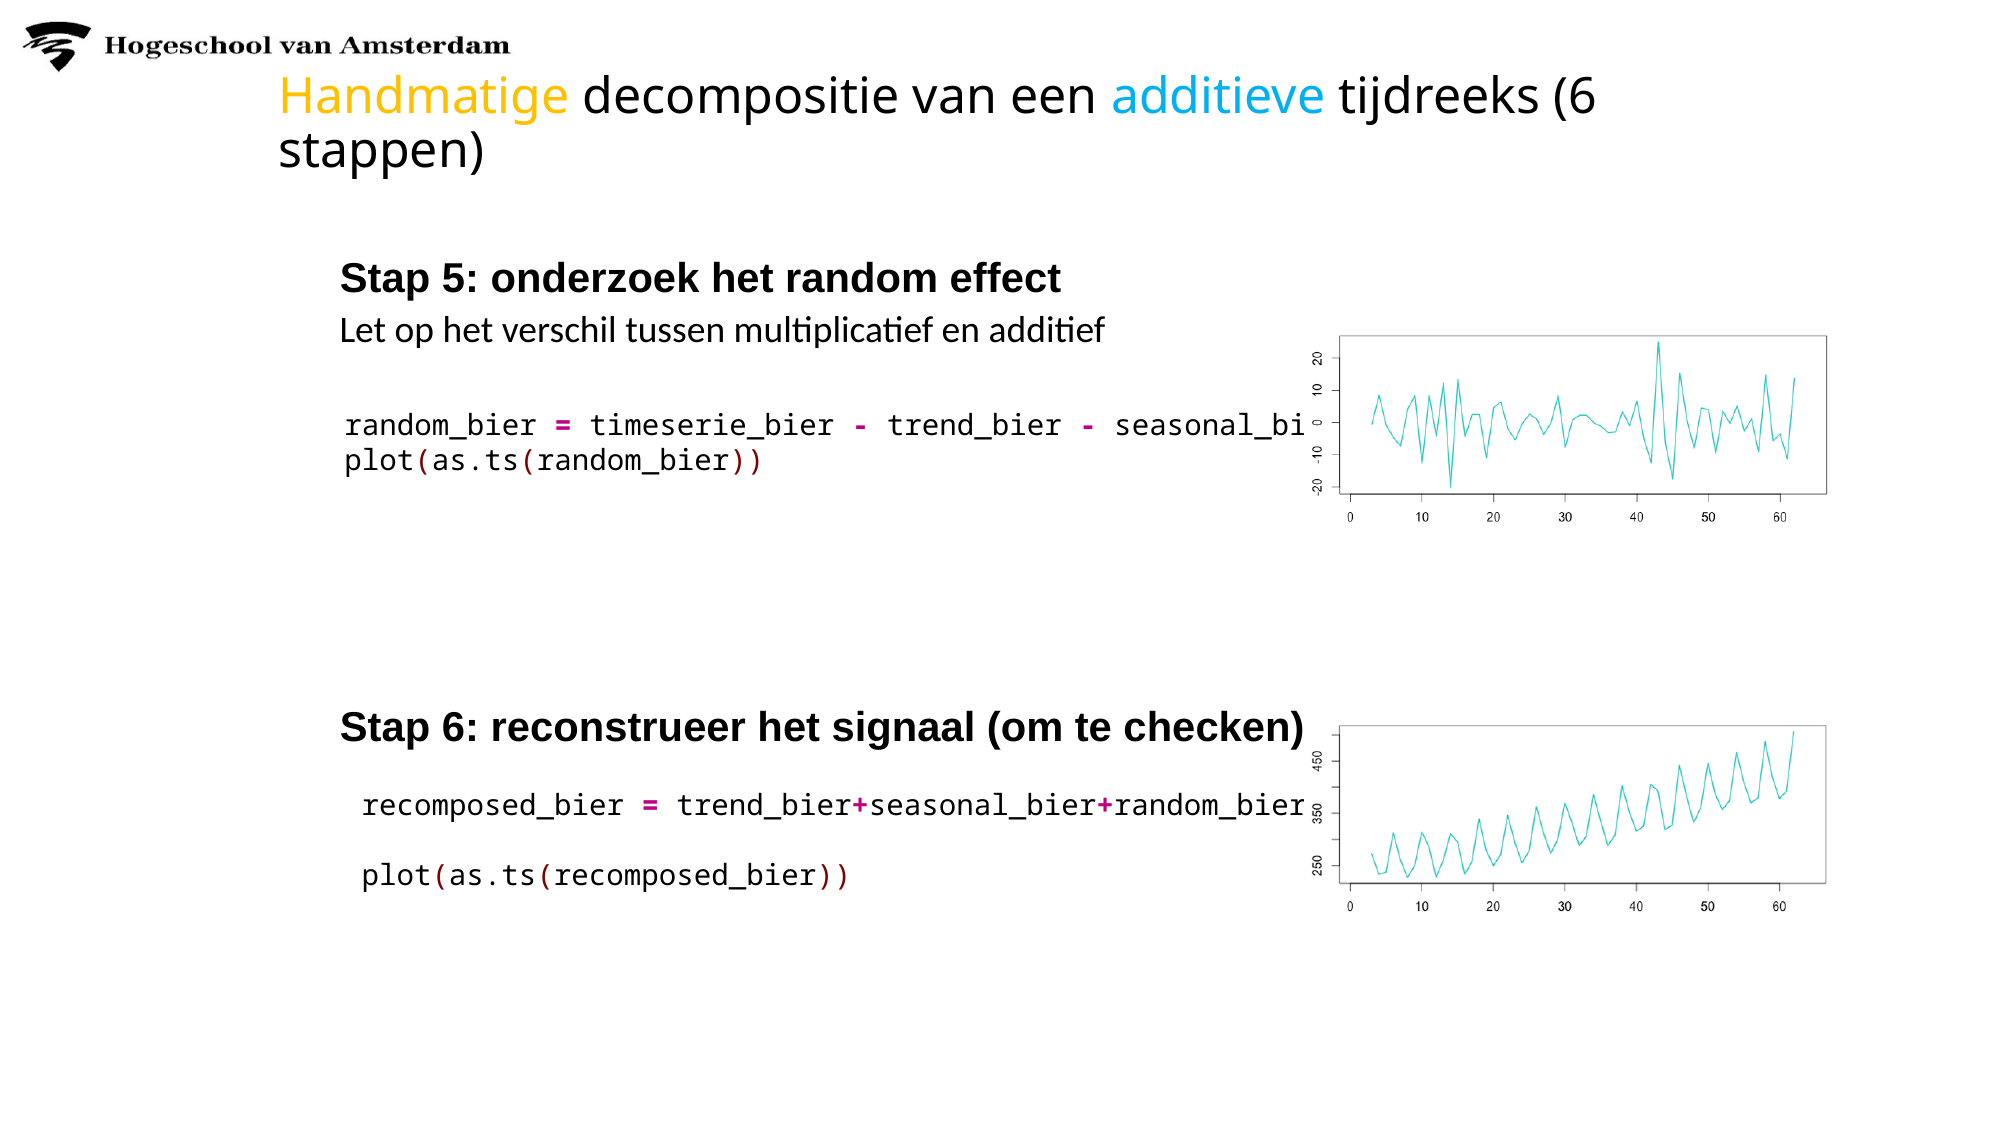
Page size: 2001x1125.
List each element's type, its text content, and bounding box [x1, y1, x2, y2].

text_box Let op het verschil tussen multiplicatief en additief [324, 297, 1229, 358]
list Stap 5: onderzoek het random effect [324, 243, 1675, 319]
picture [1304, 703, 1844, 926]
text_box random_bier = timeserie_bier - trend_bier - seasonal_bier plot(as.ts(random_bier)) [329, 399, 1304, 484]
text_box Stap 6: reconstrueer het signaal (om te checken) [324, 692, 1675, 768]
text_box recomposed_bier = trend_bier+seasonal_bier+random_bier plot(as.ts(recomposed_bier)) [346, 778, 1304, 899]
picture [0, 6, 532, 87]
title Handmatige decompositie van een additieve tijdreeks (6 stappen) [263, 30, 1750, 219]
picture [1304, 313, 1844, 536]
